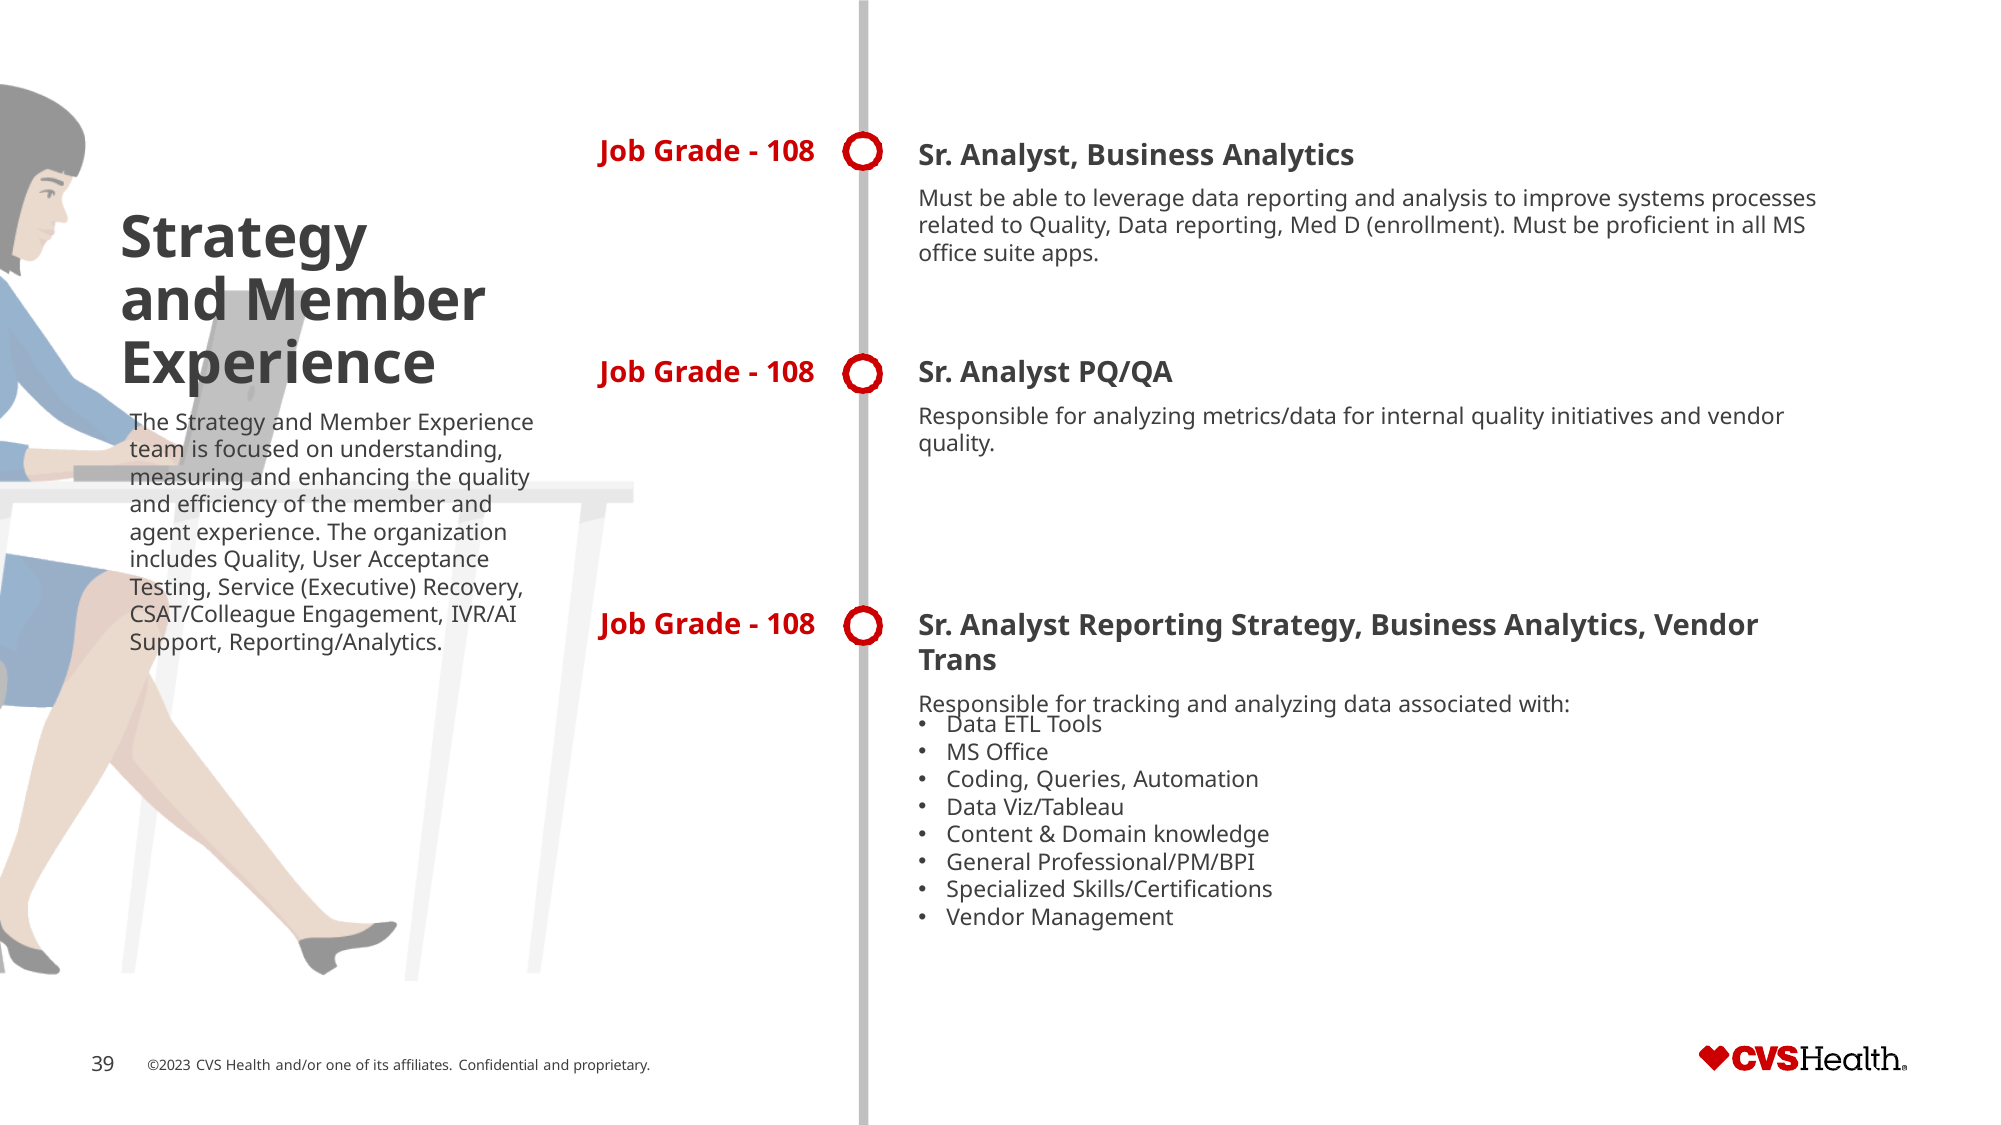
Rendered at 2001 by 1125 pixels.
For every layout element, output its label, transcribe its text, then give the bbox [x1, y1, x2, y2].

picture [0, 84, 634, 982]
text_box Sr. Analyst, Business Analytics Must be able to leverage data reporting and analysis to improve systems processes related to Quality, Data reporting, Med D (enrollment). Must be proficient in all MS office suite apps. [916, 118, 1846, 267]
text_box Sr. Analyst Reporting Strategy, Business Analytics, Vendor Trans Responsible for tracking and analyzing data associated with: [916, 588, 1836, 718]
title Job Grade - 108 [639, 129, 831, 320]
slide_number 39 ©2023 CVS Health and/or one of its affiliates. Confidential and proprietary. [85, 1054, 714, 1125]
text_box Sr. Analyst PQ/QA Responsible for analyzing metrics/data for internal quality initiatives and vendor quality. [916, 334, 1847, 457]
text_box Job Grade - 108 [639, 603, 824, 641]
text_box Data ETL Tools MS Office Coding, Queries, Automation Data Viz/Tableau Content & Domain knowledge General Professional/PM/BPI Specialized Skills/Certifications Vendor Management [916, 707, 1283, 931]
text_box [842, 0, 884, 1125]
text_box Job Grade - 108 [639, 351, 824, 389]
